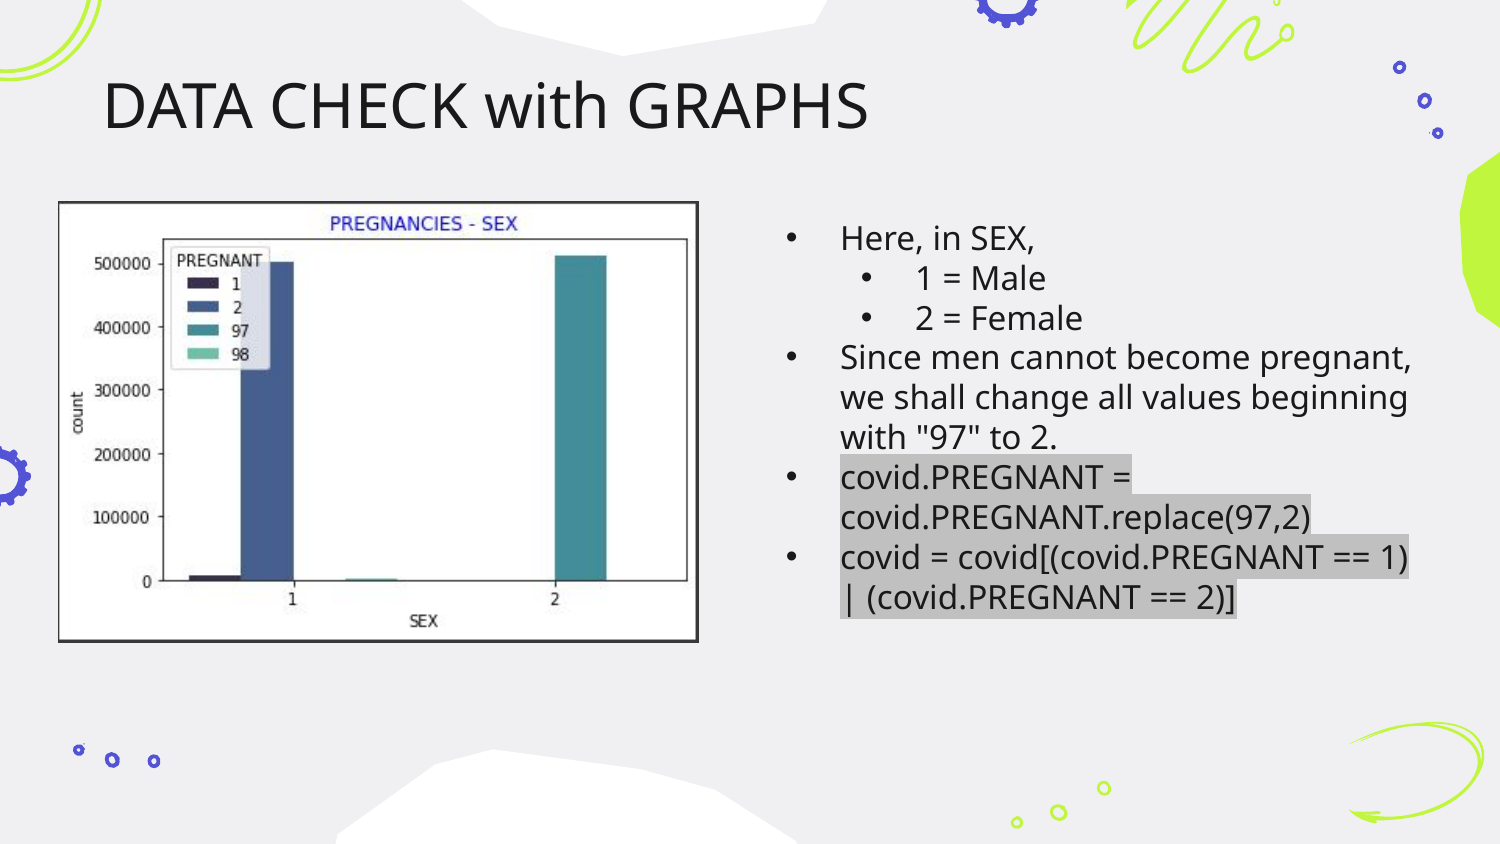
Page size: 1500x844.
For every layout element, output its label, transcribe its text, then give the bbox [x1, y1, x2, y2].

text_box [1348, 721, 1490, 824]
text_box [1036, 753, 1086, 844]
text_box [1125, 0, 1296, 74]
subtitle Here, in SEX, 1 = Male 2 = Female Since men cannot become pregnant, we shall change all values beginning with "97" to 2. covid.PREGNANT = covid.PREGNANT.replace(97,2) covid = covid[(covid.PREGNANT == 1) | (covid.PREGNANT == 2)] [750, 201, 1451, 677]
title DATA CHECK with GRAPHS [87, 46, 1061, 157]
picture [57, 201, 699, 643]
